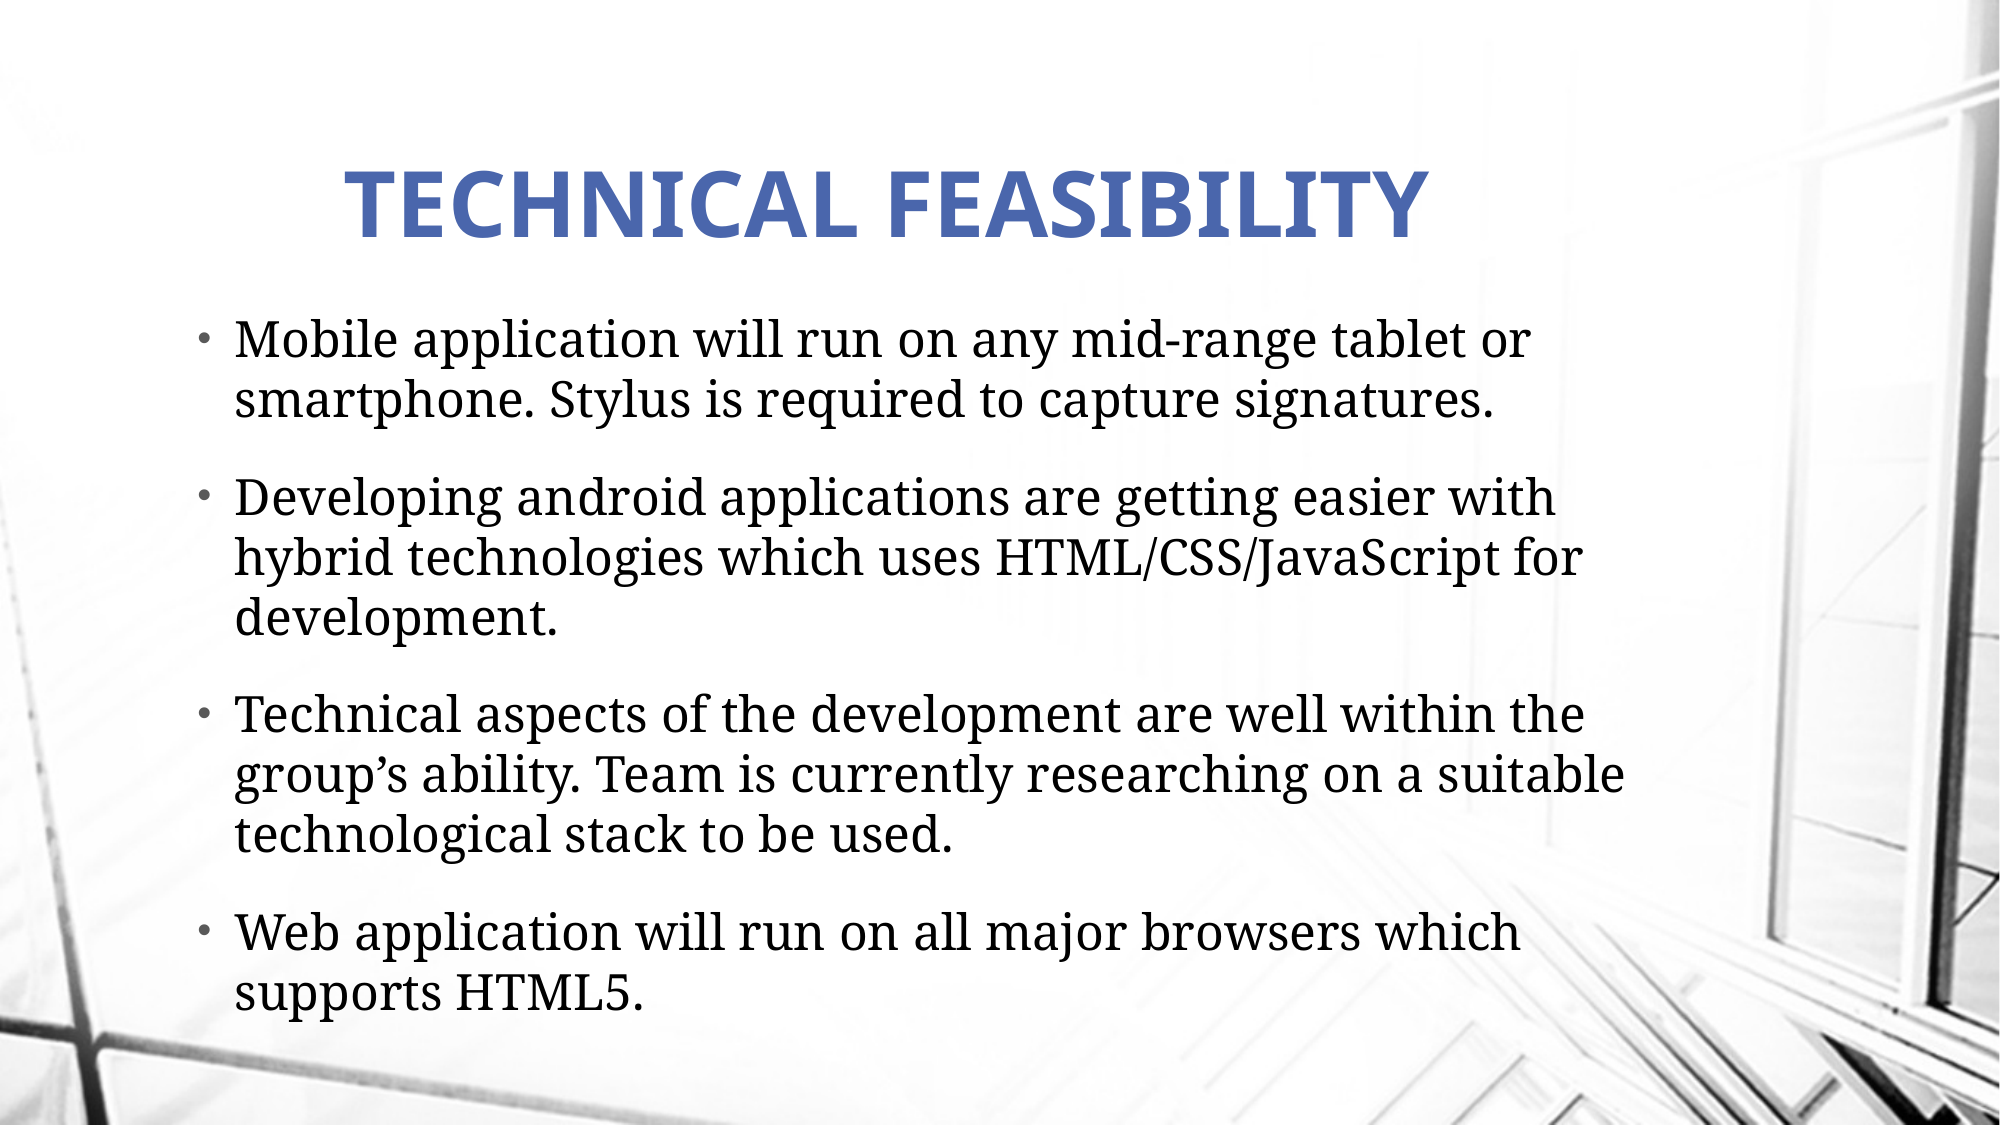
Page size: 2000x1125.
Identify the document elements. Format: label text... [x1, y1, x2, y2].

title TECHNICAL FEASIBILITY [174, 87, 1600, 263]
picture [0, 0, 2000, 1125]
list Mobile application will run on any mid-range tablet or smartphone. Stylus is required to capture signatures. Developing android applications are getting easier with hybrid technologies which uses HTML/CSS/JavaScript for development. Technical aspects of the development are well within the group’s ability. Team is currently researching on a suitable technological stack to be used. Web application will run on all major browsers which supports HTML5. [174, 299, 1675, 1025]
